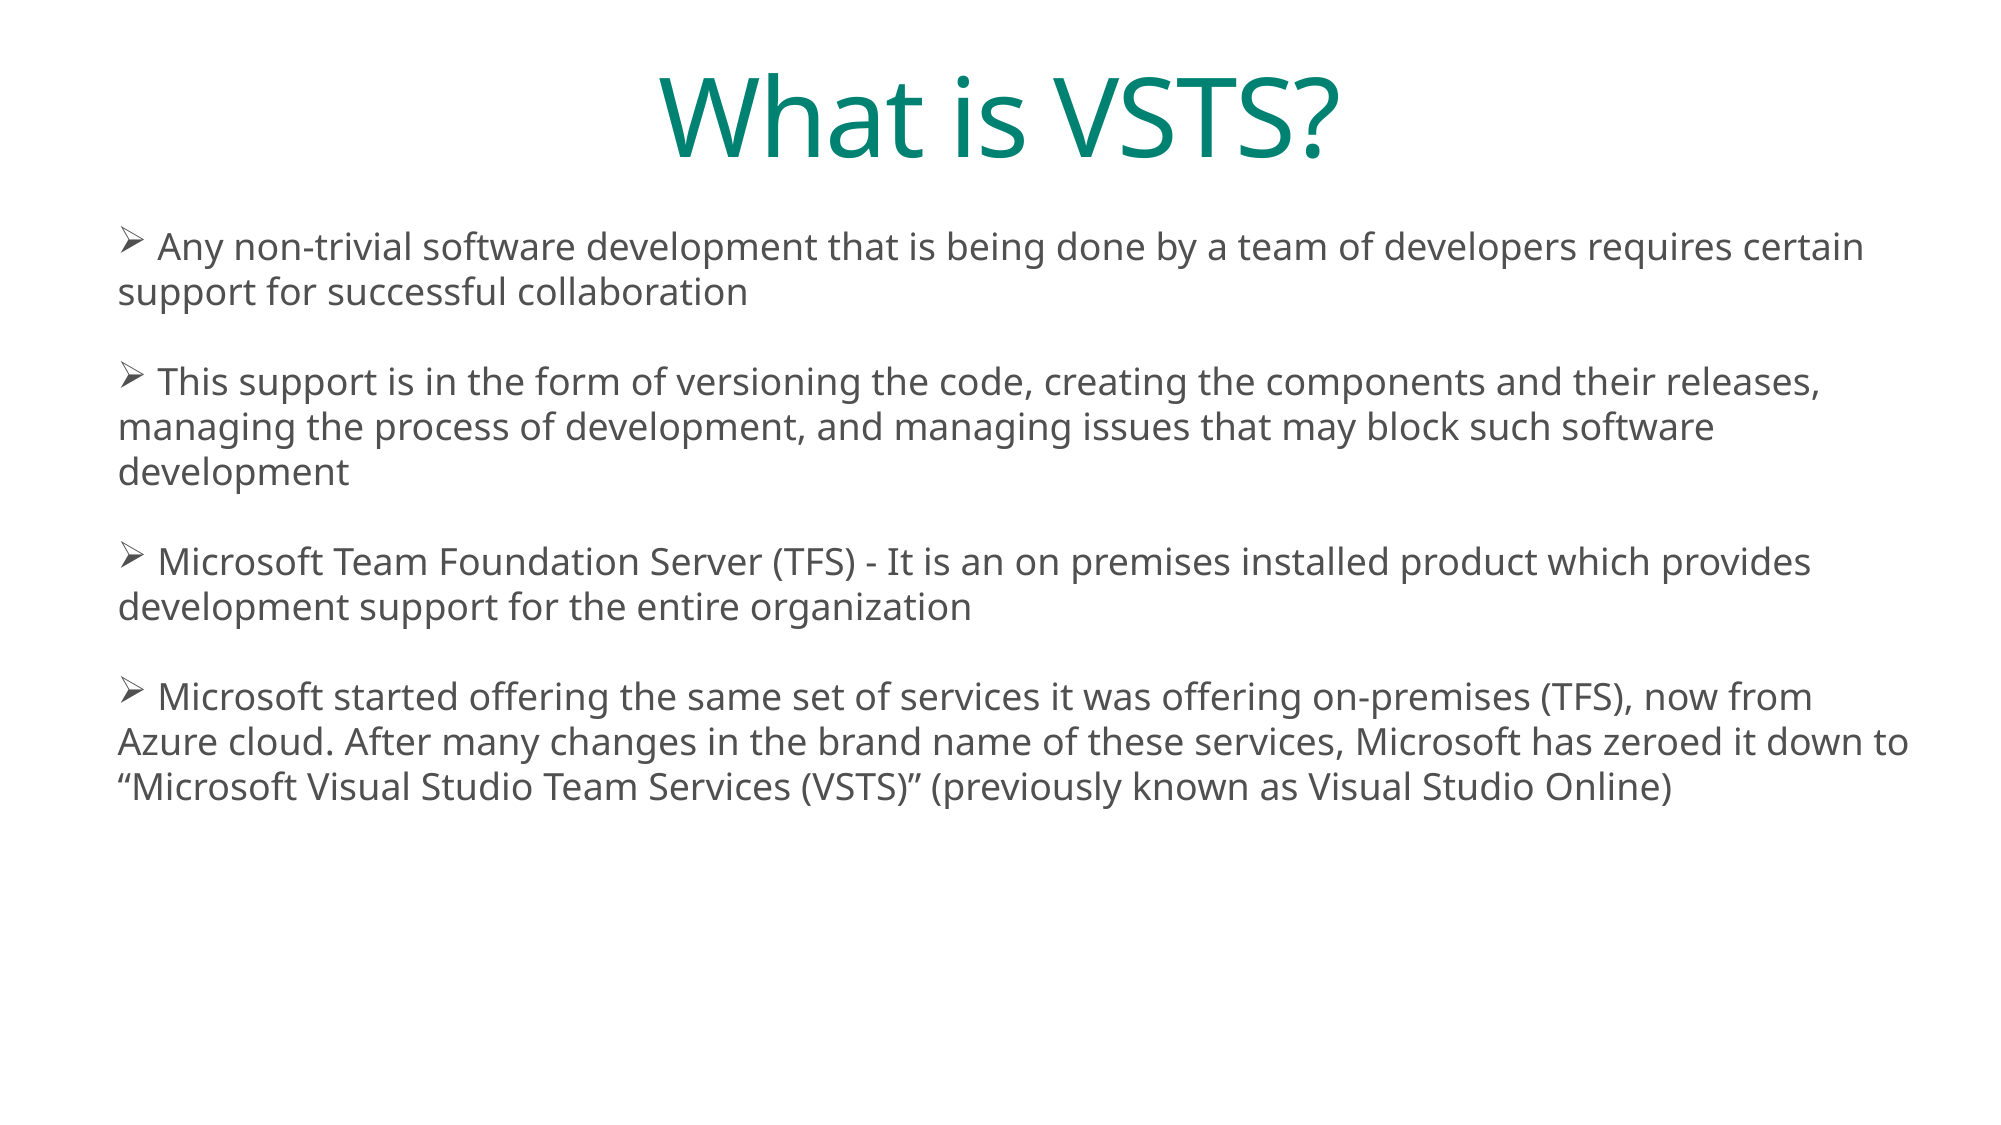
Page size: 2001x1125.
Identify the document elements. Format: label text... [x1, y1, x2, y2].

text_box Any non-trivial software development that is being done by a team of developers requires certain support for successful collaboration This support is in the form of versioning the code, creating the components and their releases, managing the process of development, and managing issues that may block such software development Microsoft Team Foundation Server (TFS) - It is an on premises installed product which provides development support for the entire organization Microsoft started offering the same set of services it was offering on-premises (TFS), now from Azure cloud. After many changes in the brand name of these services, Microsoft has zeroed it down to “Microsoft Visual Studio Team Services (VSTS)” (previously known as Visual Studio Online) [102, 215, 1935, 815]
title What is VSTS? [44, 47, 1957, 196]
